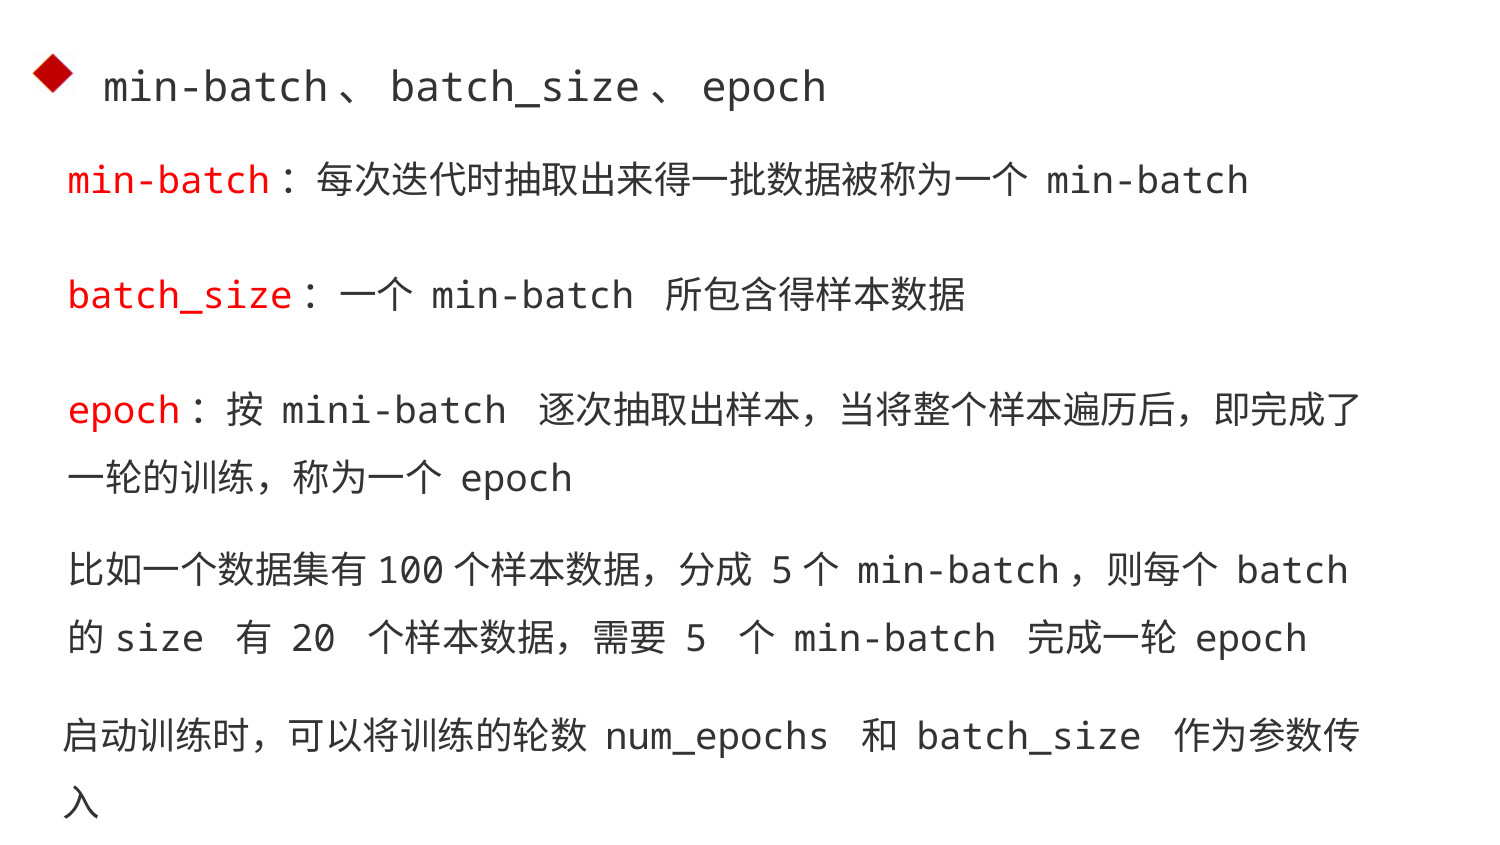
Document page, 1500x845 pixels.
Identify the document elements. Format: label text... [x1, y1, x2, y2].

text_box 比如一个数据集有100个样本数据，分成 5个 min-batch，则每个 batch 的size 有 20 个样本数据，需要 5 个 min-batch 完成一轮 epoch [53, 516, 1396, 667]
text_box epoch：按 mini-batch 逐次抽取出样本，当将整个样本遍历后，即完成了一轮的训练，称为一个 epoch [53, 356, 1396, 507]
text_box 启动训练时，可以将训练的轮数 num_epochs 和 batch_size 作为参数传入 [47, 681, 1391, 832]
text_box min-batch：每次迭代时抽取出来得一批数据被称为一个 min-batch [53, 126, 1418, 209]
picture [31, 50, 76, 95]
text_box min-batch、batch_size、epoch [88, 27, 1436, 118]
text_box batch_size：一个 min-batch 所包含得样本数据 [53, 240, 1418, 324]
